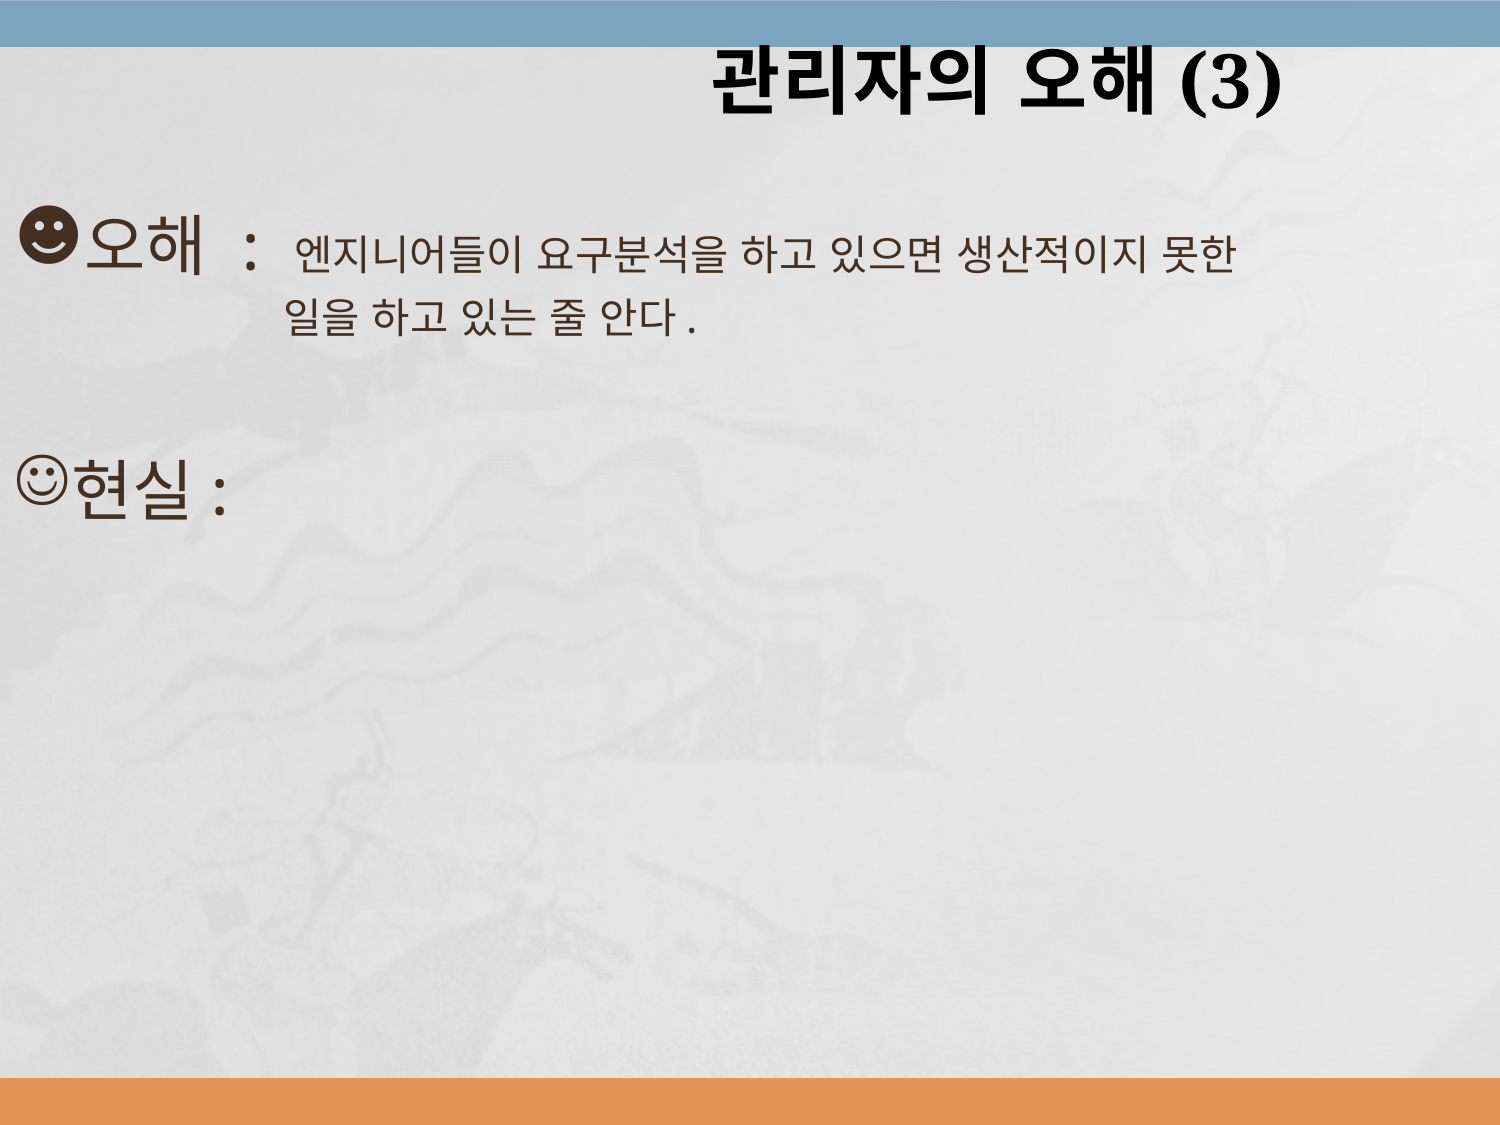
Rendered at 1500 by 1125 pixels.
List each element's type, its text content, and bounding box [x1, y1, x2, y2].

list 오해 : 엔지니어들이 요구분석을 하고 있으면 생산적이지 못한 일을 하고 있는 줄 안다. 현실: [0, 196, 1413, 1025]
title 관리자의 오해(3) [496, 42, 1500, 114]
